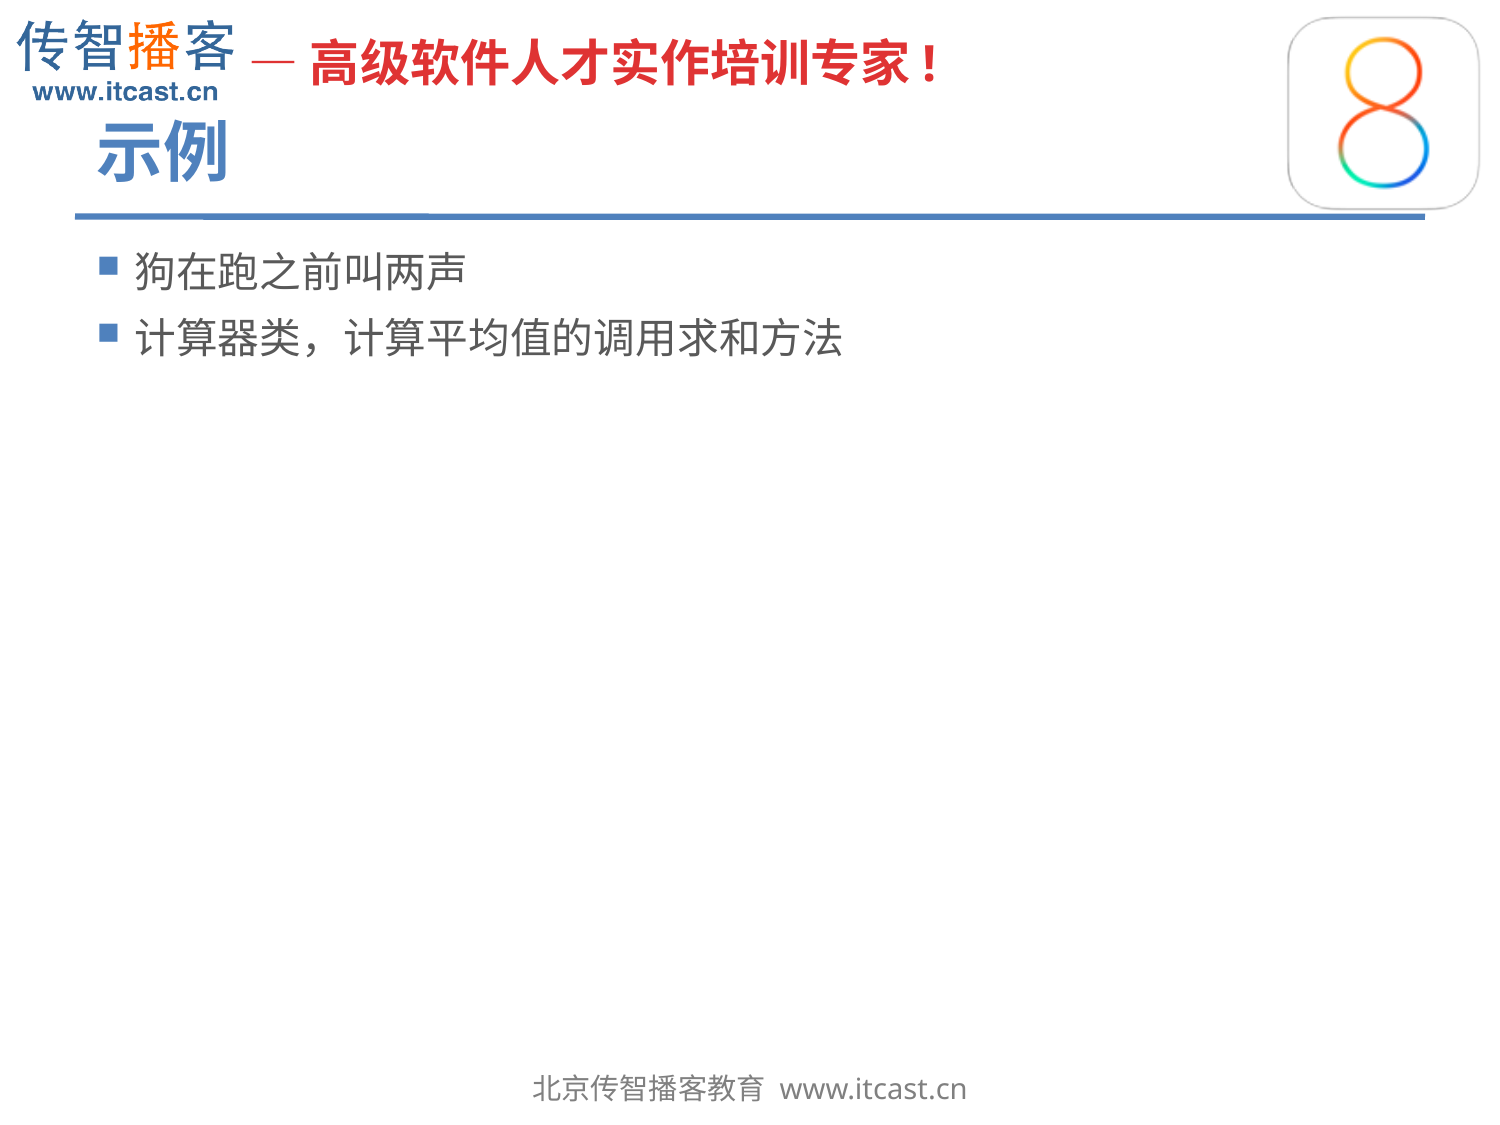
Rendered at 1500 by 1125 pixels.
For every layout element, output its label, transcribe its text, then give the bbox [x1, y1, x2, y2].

title 示例 [81, 102, 1416, 237]
list 狗在跑之前叫两声 计算器类，计算平均值的调用求和方法 [81, 237, 1416, 1005]
picture [1270, 0, 1497, 227]
picture [16, 19, 234, 101]
